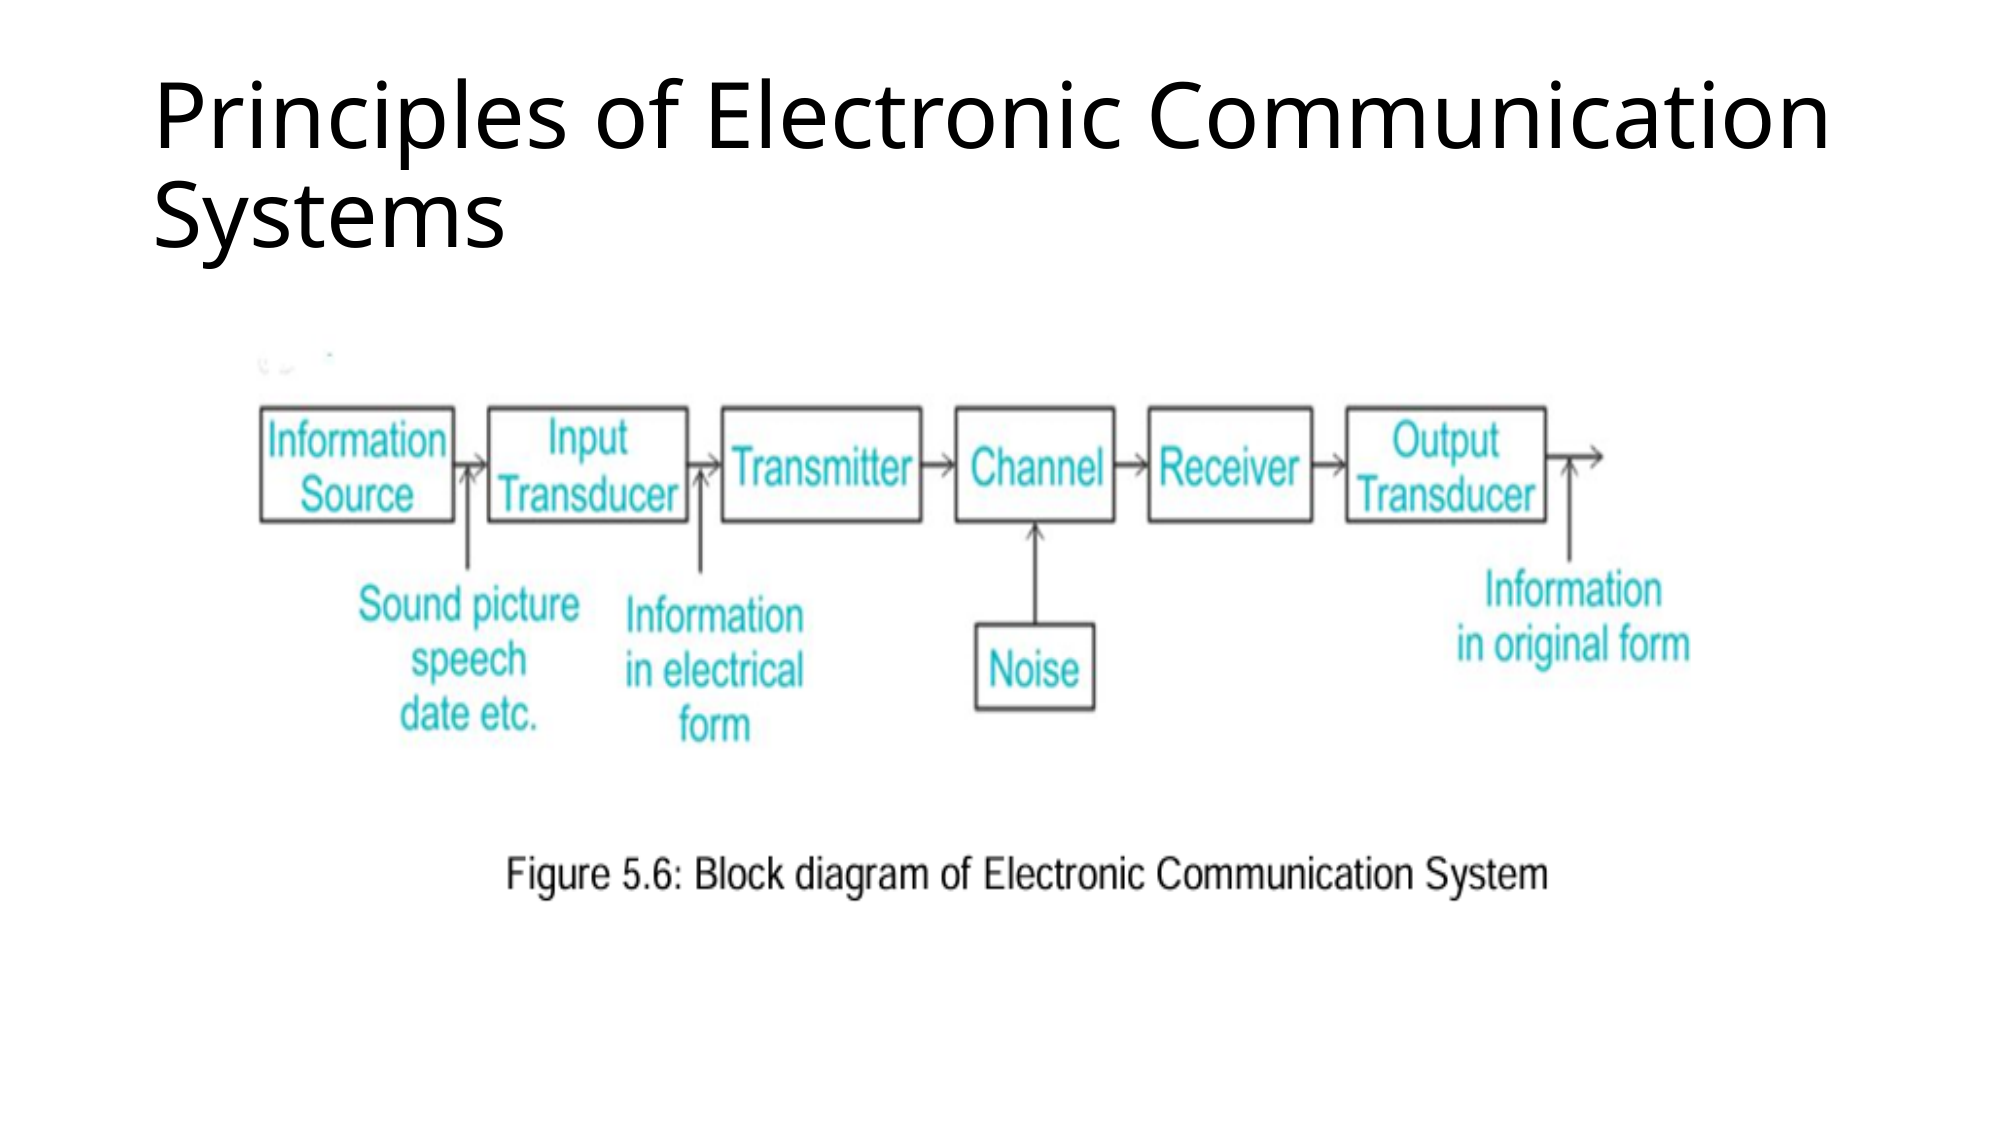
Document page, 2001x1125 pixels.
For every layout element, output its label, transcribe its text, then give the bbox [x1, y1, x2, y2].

title Principles of Electronic Communication Systems [137, 59, 1863, 278]
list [137, 322, 1796, 969]
